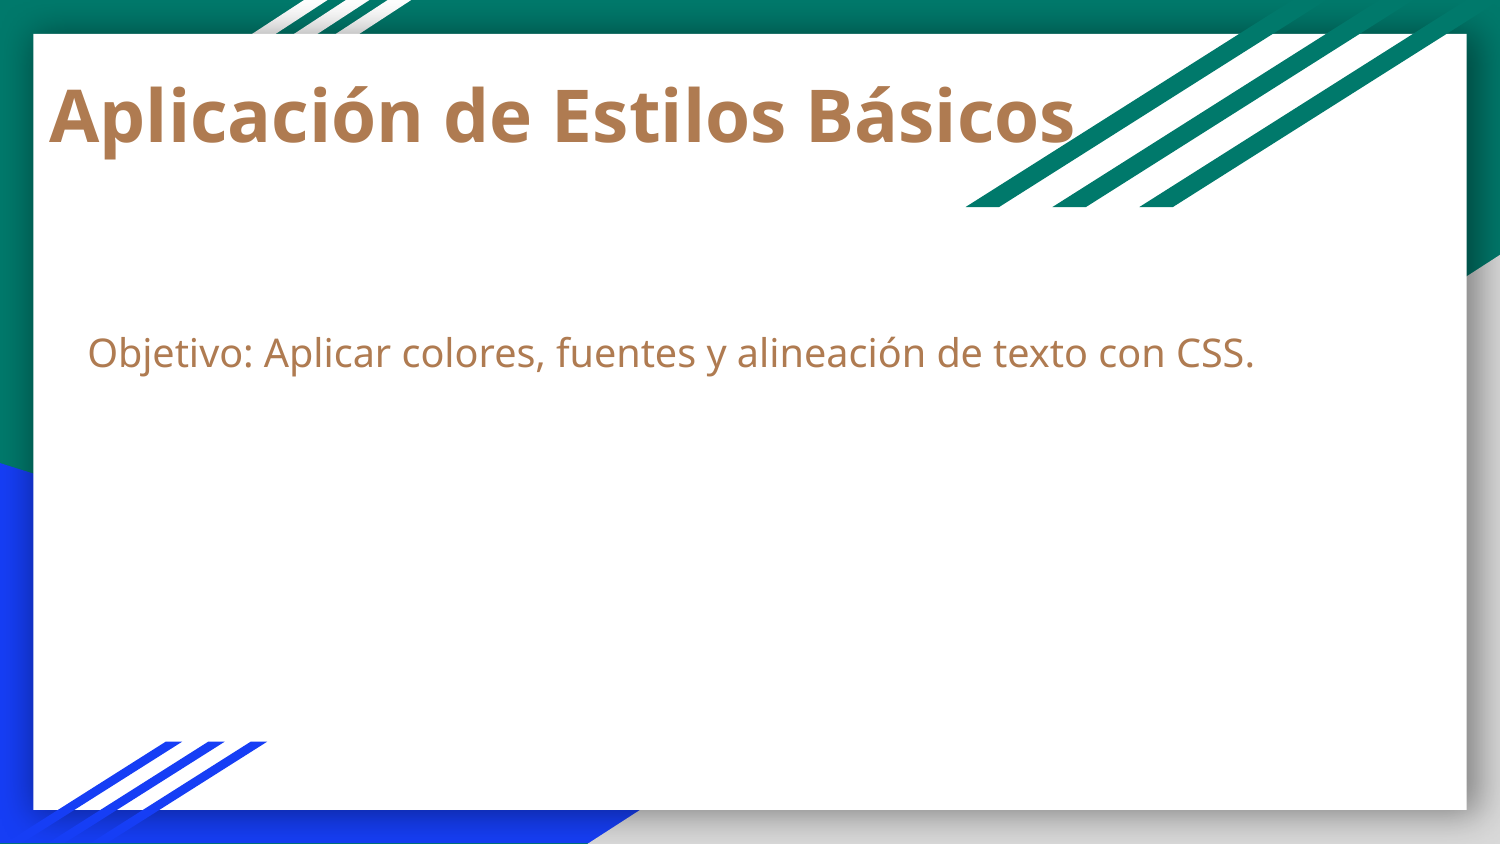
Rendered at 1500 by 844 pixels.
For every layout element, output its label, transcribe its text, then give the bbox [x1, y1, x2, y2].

text_box Aplicación de Estilos Básicos [34, 33, 1466, 188]
title Objetivo: Aplicar colores, fuentes y alineación de texto con CSS. [72, 251, 1392, 453]
